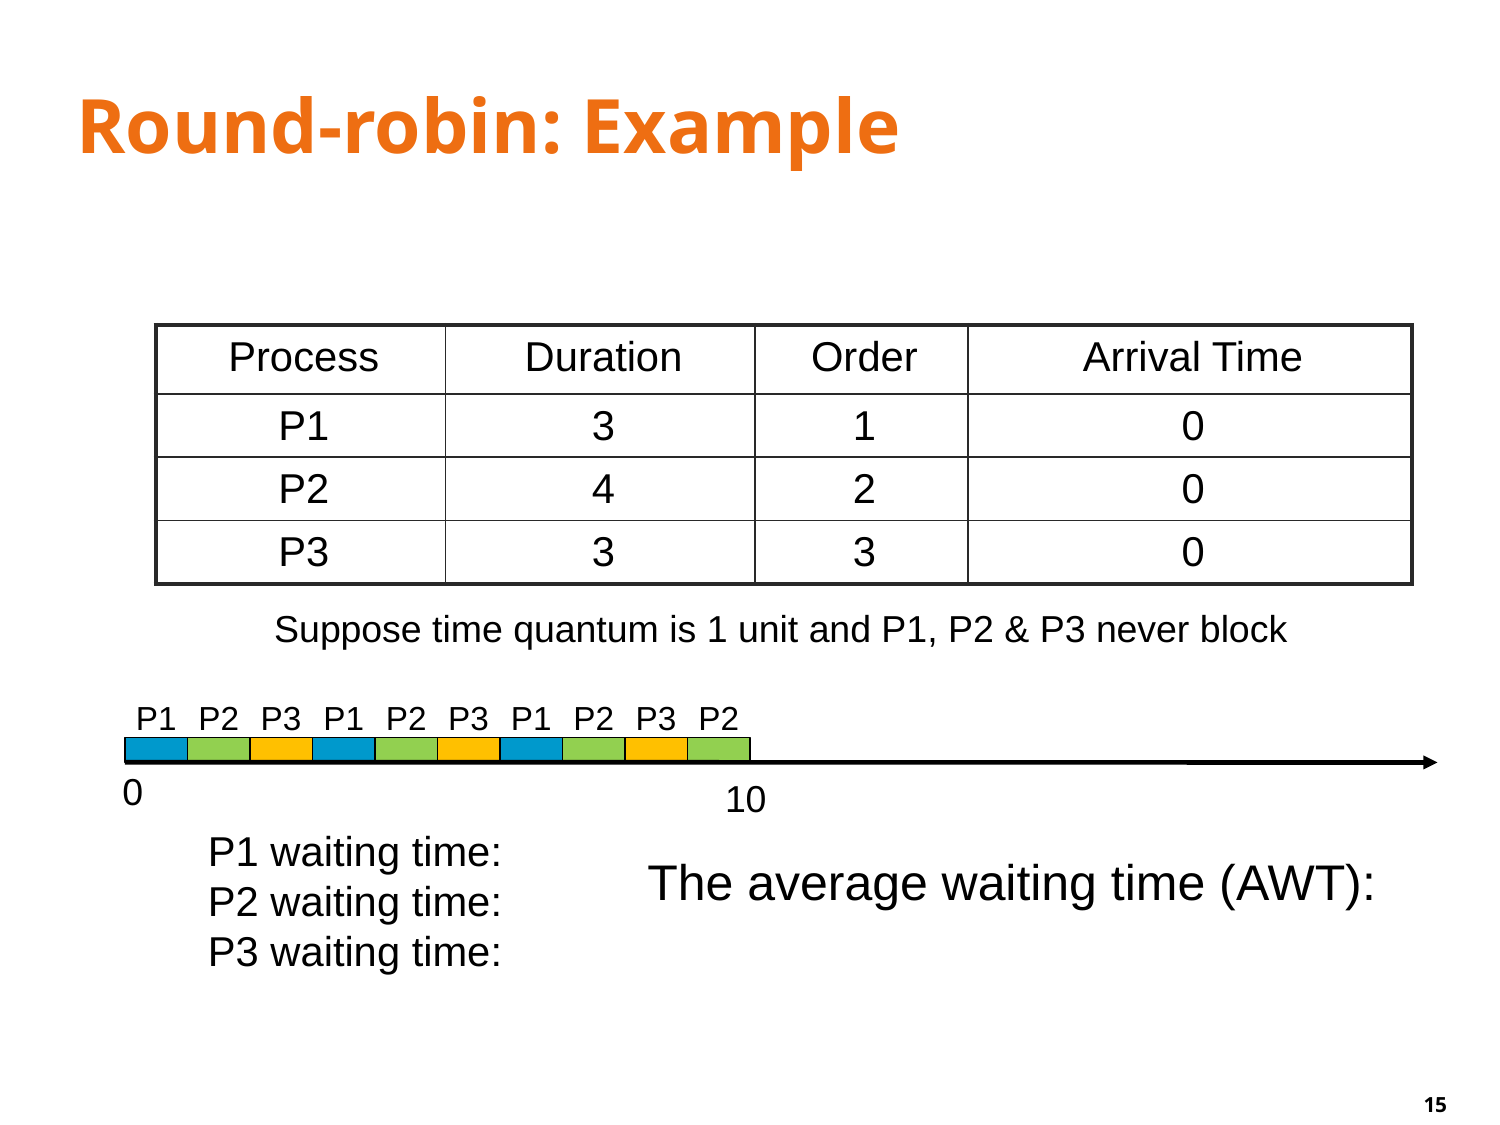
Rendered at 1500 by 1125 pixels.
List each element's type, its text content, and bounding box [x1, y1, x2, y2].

text_box P1 waiting time: P2 waiting time: P3 waiting time: [201, 825, 521, 976]
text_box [562, 696, 623, 763]
table_cell 3 [756, 521, 967, 582]
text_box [249, 696, 313, 763]
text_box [313, 696, 373, 763]
text_box Suppose time quantum is 1 unit and P1, P2 & P3 never block [267, 604, 1295, 650]
table_header Duration [446, 327, 754, 393]
table_header Order [756, 327, 967, 393]
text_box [187, 696, 248, 763]
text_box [624, 696, 688, 763]
table_cell 0 [969, 521, 1410, 582]
text_box The average waiting time (AWT): [640, 849, 1398, 970]
table_header Process [158, 327, 445, 393]
table_cell 0 [969, 395, 1410, 456]
table_cell P3 [158, 521, 445, 582]
title Round-robin: Example [61, 60, 1438, 187]
text_box 10 [718, 774, 774, 820]
table_cell P1 [158, 395, 445, 456]
table_cell 0 [969, 458, 1410, 520]
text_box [124, 696, 186, 763]
text_box [754, 756, 1438, 769]
table_cell 1 [756, 395, 967, 456]
table_cell 3 [446, 521, 754, 582]
table_cell 3 [446, 395, 754, 456]
table_cell 2 [756, 458, 967, 520]
table_cell P2 [158, 458, 445, 520]
table_header Arrival Time [969, 327, 1410, 393]
table_cell 4 [446, 458, 754, 520]
text_box 0 [115, 768, 150, 814]
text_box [437, 696, 501, 763]
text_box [501, 696, 561, 763]
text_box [688, 696, 751, 763]
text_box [374, 696, 436, 763]
